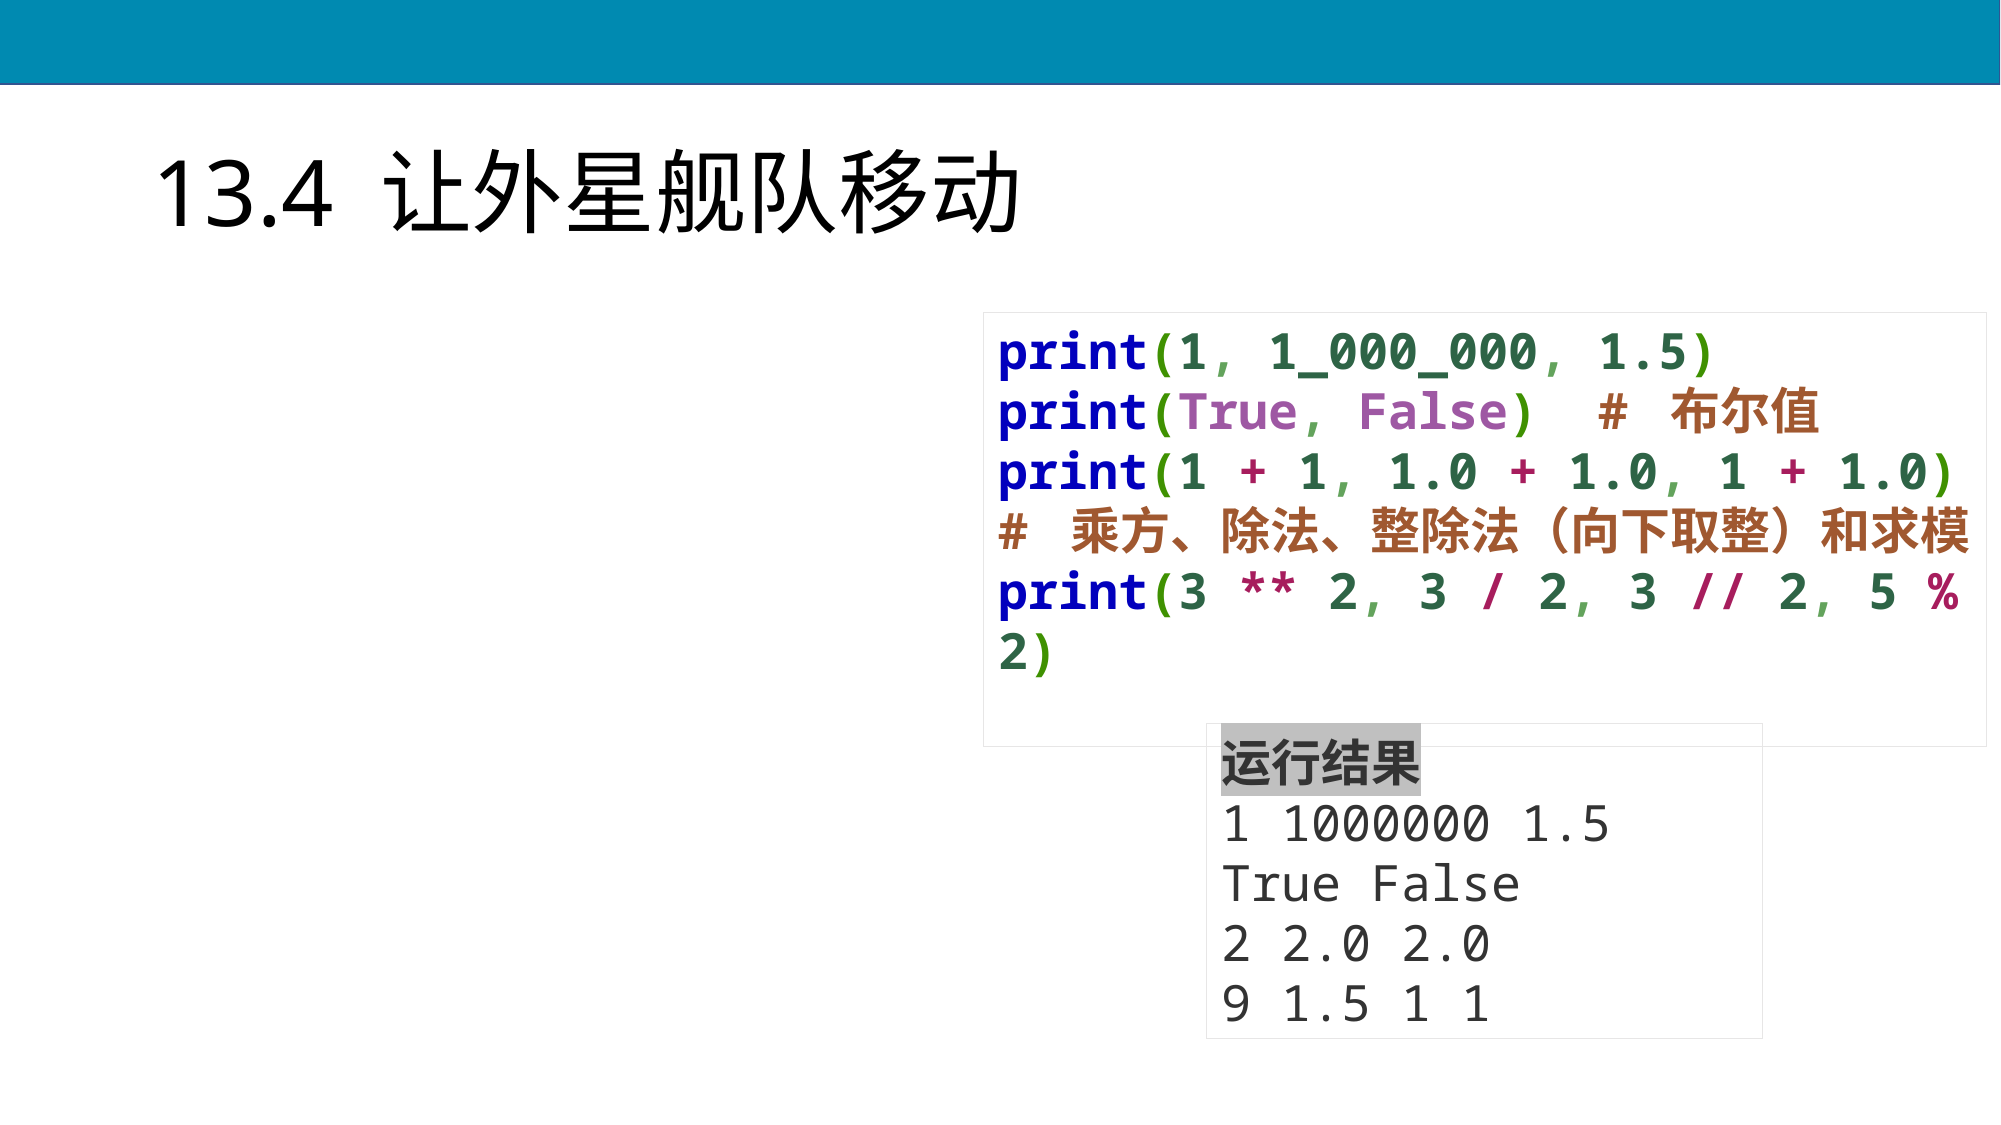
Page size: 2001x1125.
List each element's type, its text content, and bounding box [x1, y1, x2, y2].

text_box 运行结果 1 1000000 1.5 True False 2 2.0 2.0 9 1.5 1 1 [1206, 723, 1763, 1039]
text_box print(1, 1_000_000, 1.5) print(True, False) # 布尔值 print(1 + 1, 1.0 + 1.0, 1 + 1.0) # 乘方、除法、整除法（向下取整）和求模 print(3 ** 2, 3 / 2, 3 // 2, 5 % 2) [983, 312, 1987, 747]
title 13.4 让外星舰队移动 [137, 113, 1863, 280]
